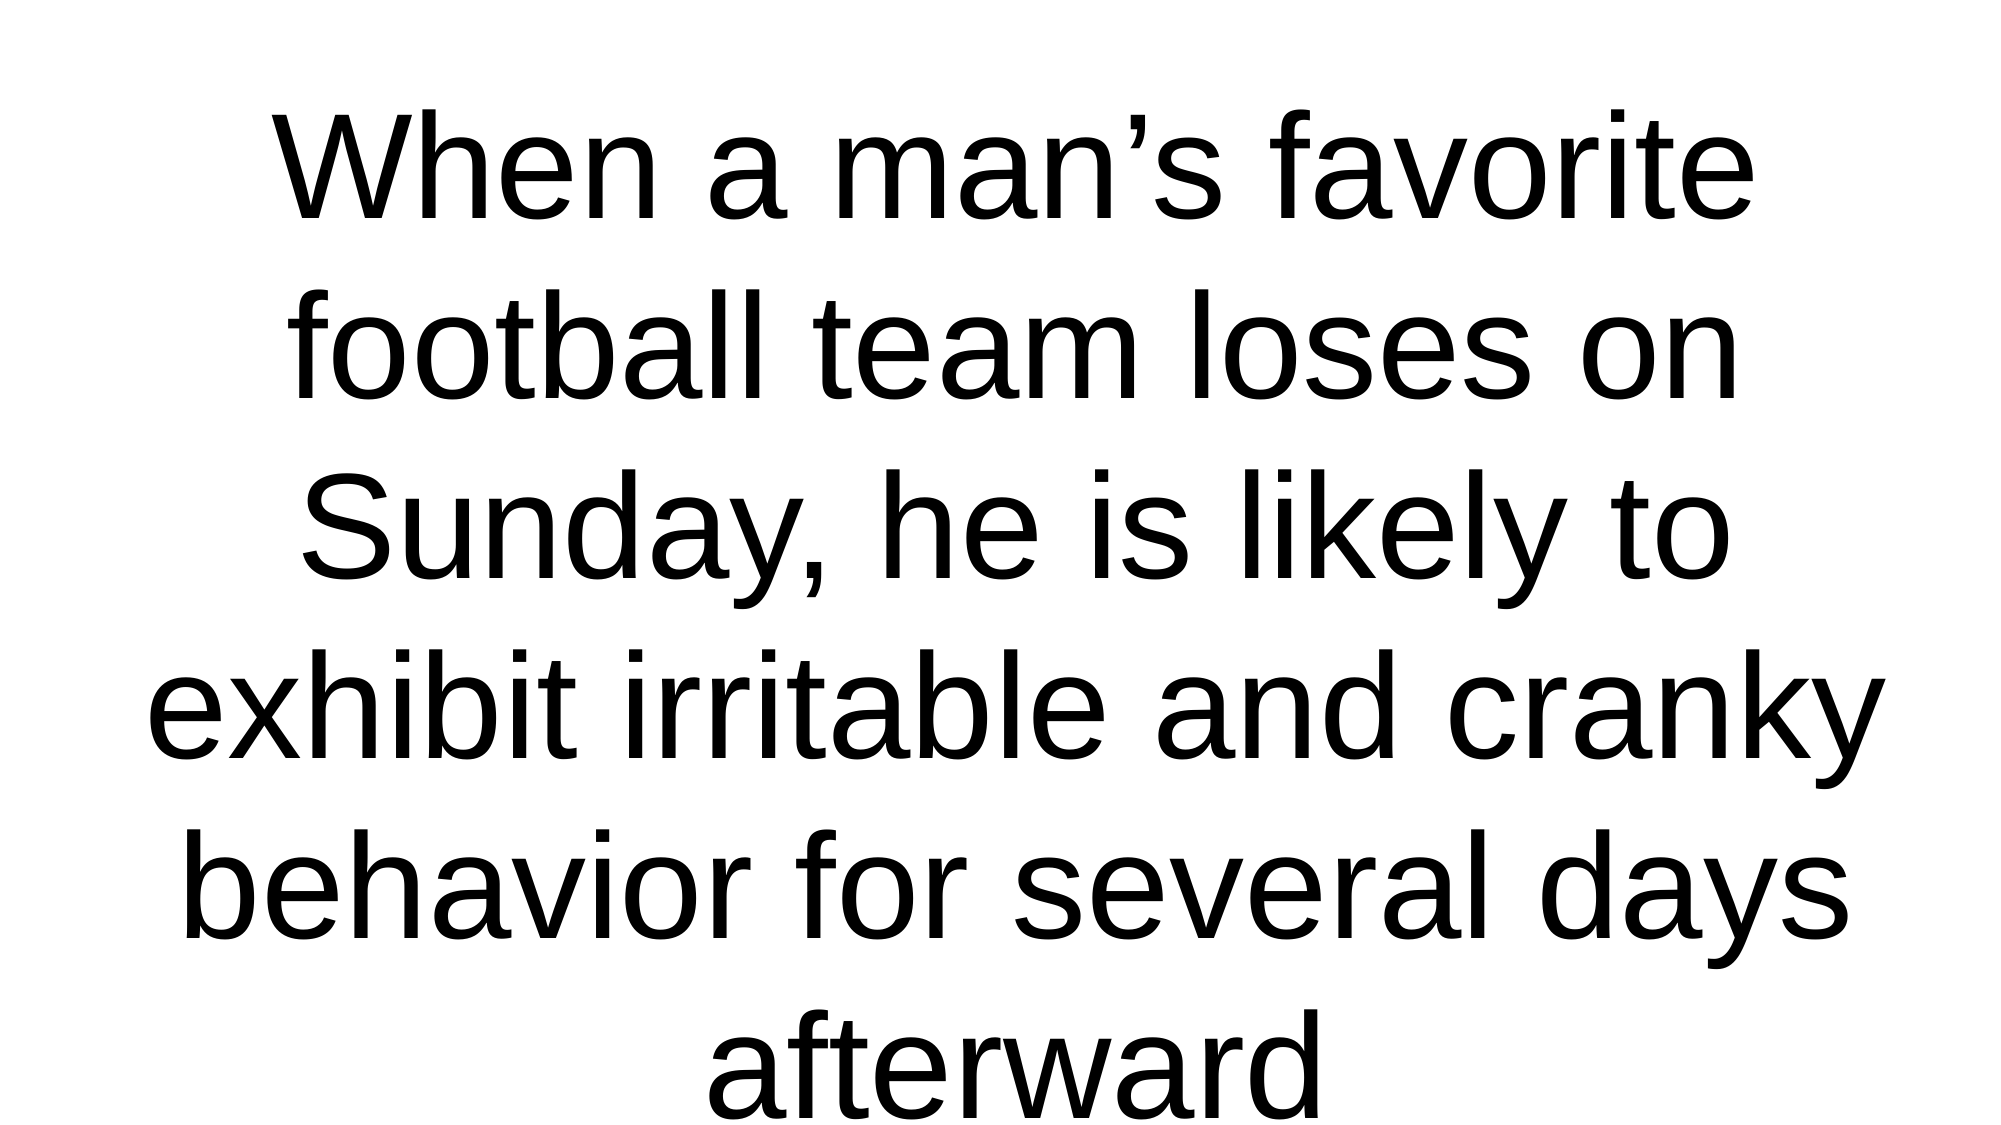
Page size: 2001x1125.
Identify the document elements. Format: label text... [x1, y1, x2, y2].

text_box When a man’s favorite football team loses on Sunday, he is likely to exhibit irritable and cranky behavior for several days afterward [73, 60, 1959, 1125]
